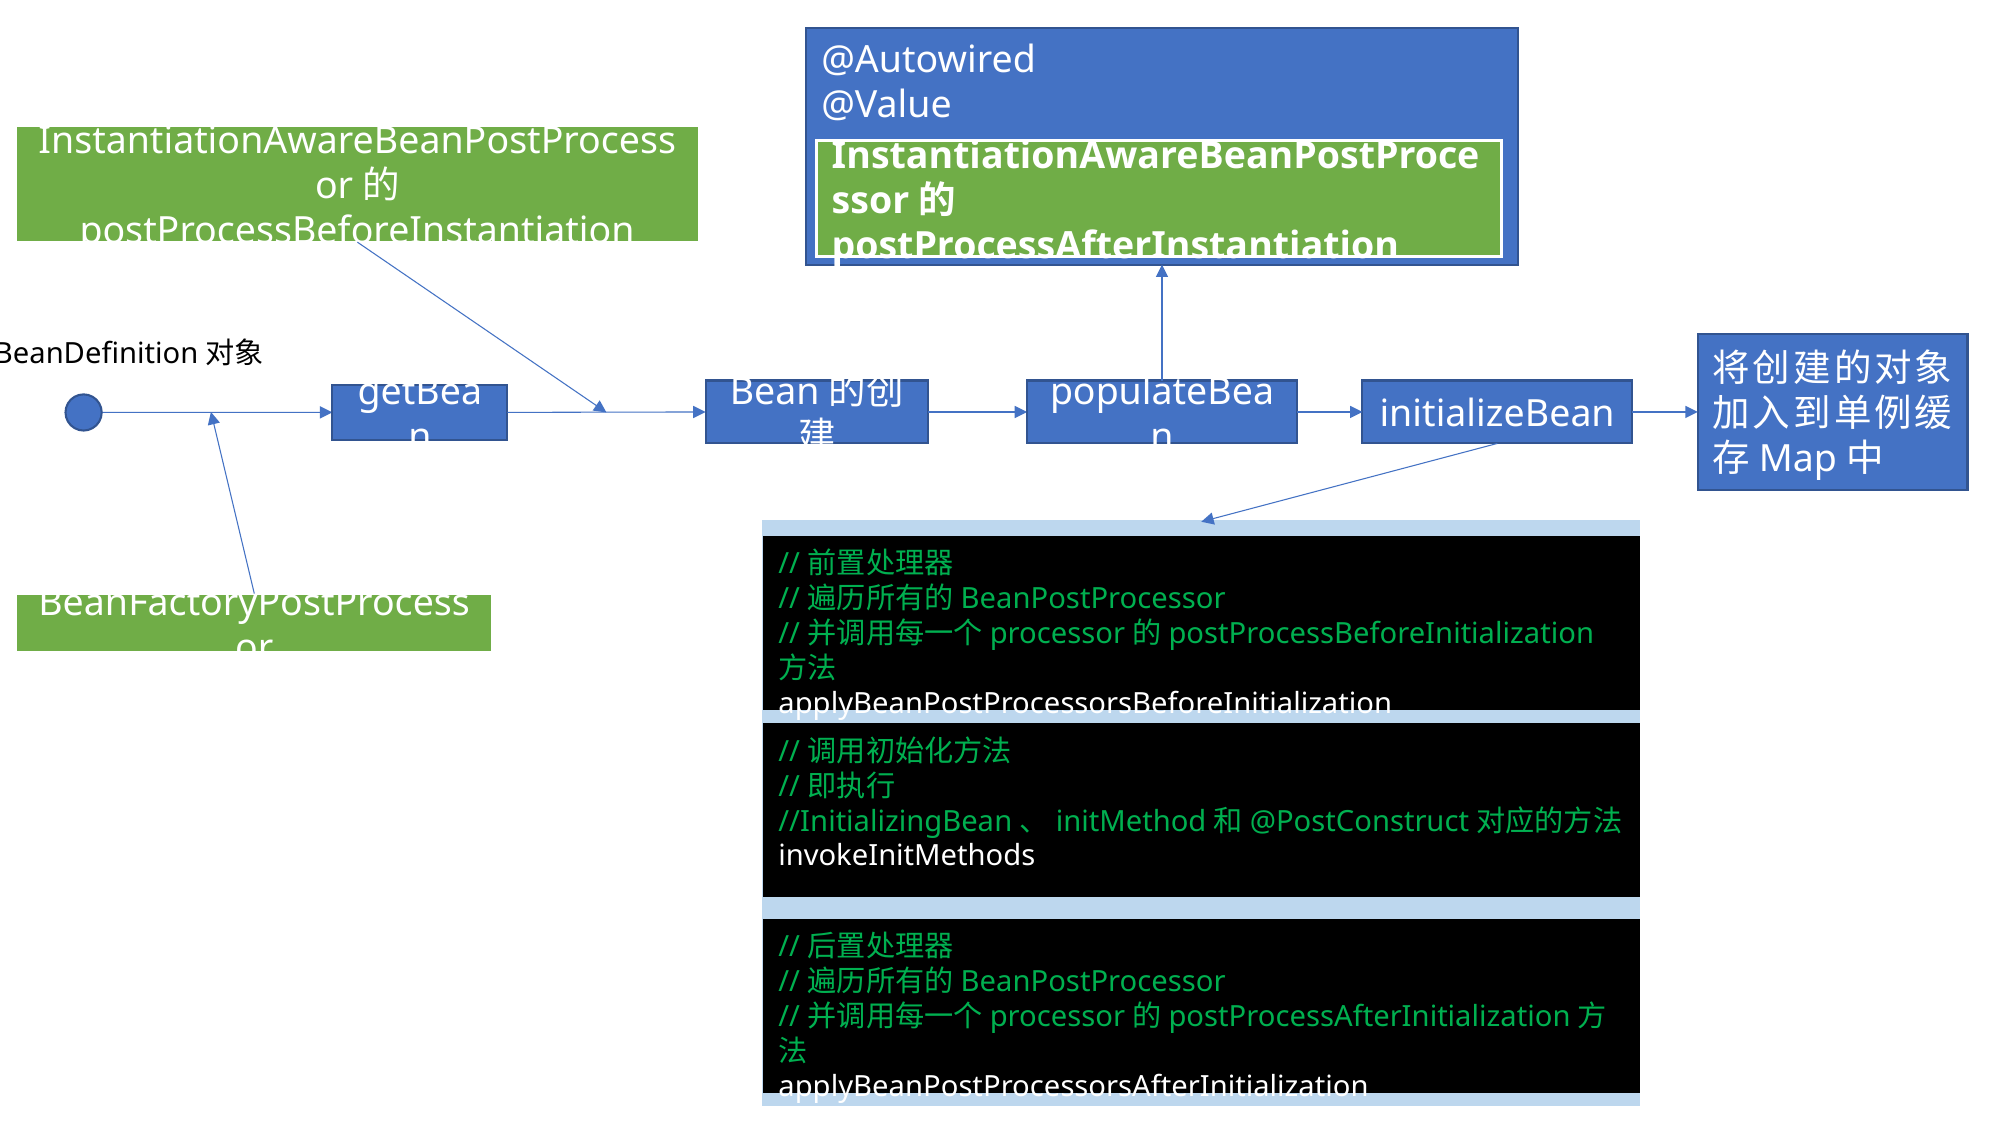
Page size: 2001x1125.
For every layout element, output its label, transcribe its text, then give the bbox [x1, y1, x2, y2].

text_box 将创建的对象加入到单例缓存Map中 [1697, 333, 1969, 491]
text_box BeanDefinition对象 [0, 326, 279, 377]
text_box InstantiationAwareBeanPostProcessor的 postProcessBeforeInstantiation [14, 124, 701, 244]
text_box //前置处理器 //遍历所有的BeanPostProcessor //并调用每一个processor的postProcessBeforeInitialization方法 applyBeanPostProcessorsBeforeInitialization [763, 536, 1640, 710]
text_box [357, 242, 607, 413]
text_box //调用初始化方法 //即执行 //InitializingBean、initMethod和@PostConstruct对应的方法 invokeInitMethods [763, 723, 1640, 897]
text_box getBean [331, 384, 508, 441]
text_box [64, 393, 103, 432]
text_box Bean的创建 [705, 379, 929, 444]
text_box [762, 520, 1640, 1106]
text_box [210, 411, 255, 594]
text_box @Autowired @Value [805, 27, 1519, 266]
text_box BeanFactoryPostProcessor [14, 592, 495, 654]
text_box populateBean [1026, 379, 1298, 444]
text_box initializeBean [1361, 379, 1633, 444]
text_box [1201, 443, 1498, 522]
text_box //后置处理器 //遍历所有的BeanPostProcessor //并调用每一个processor的postProcessAfterInitialization方法 applyBeanPostProcessorsAfterInitialization [763, 919, 1640, 1093]
text_box InstantiationAwareBeanPostProcessor的postProcessAfterInstantiation [815, 139, 1503, 258]
